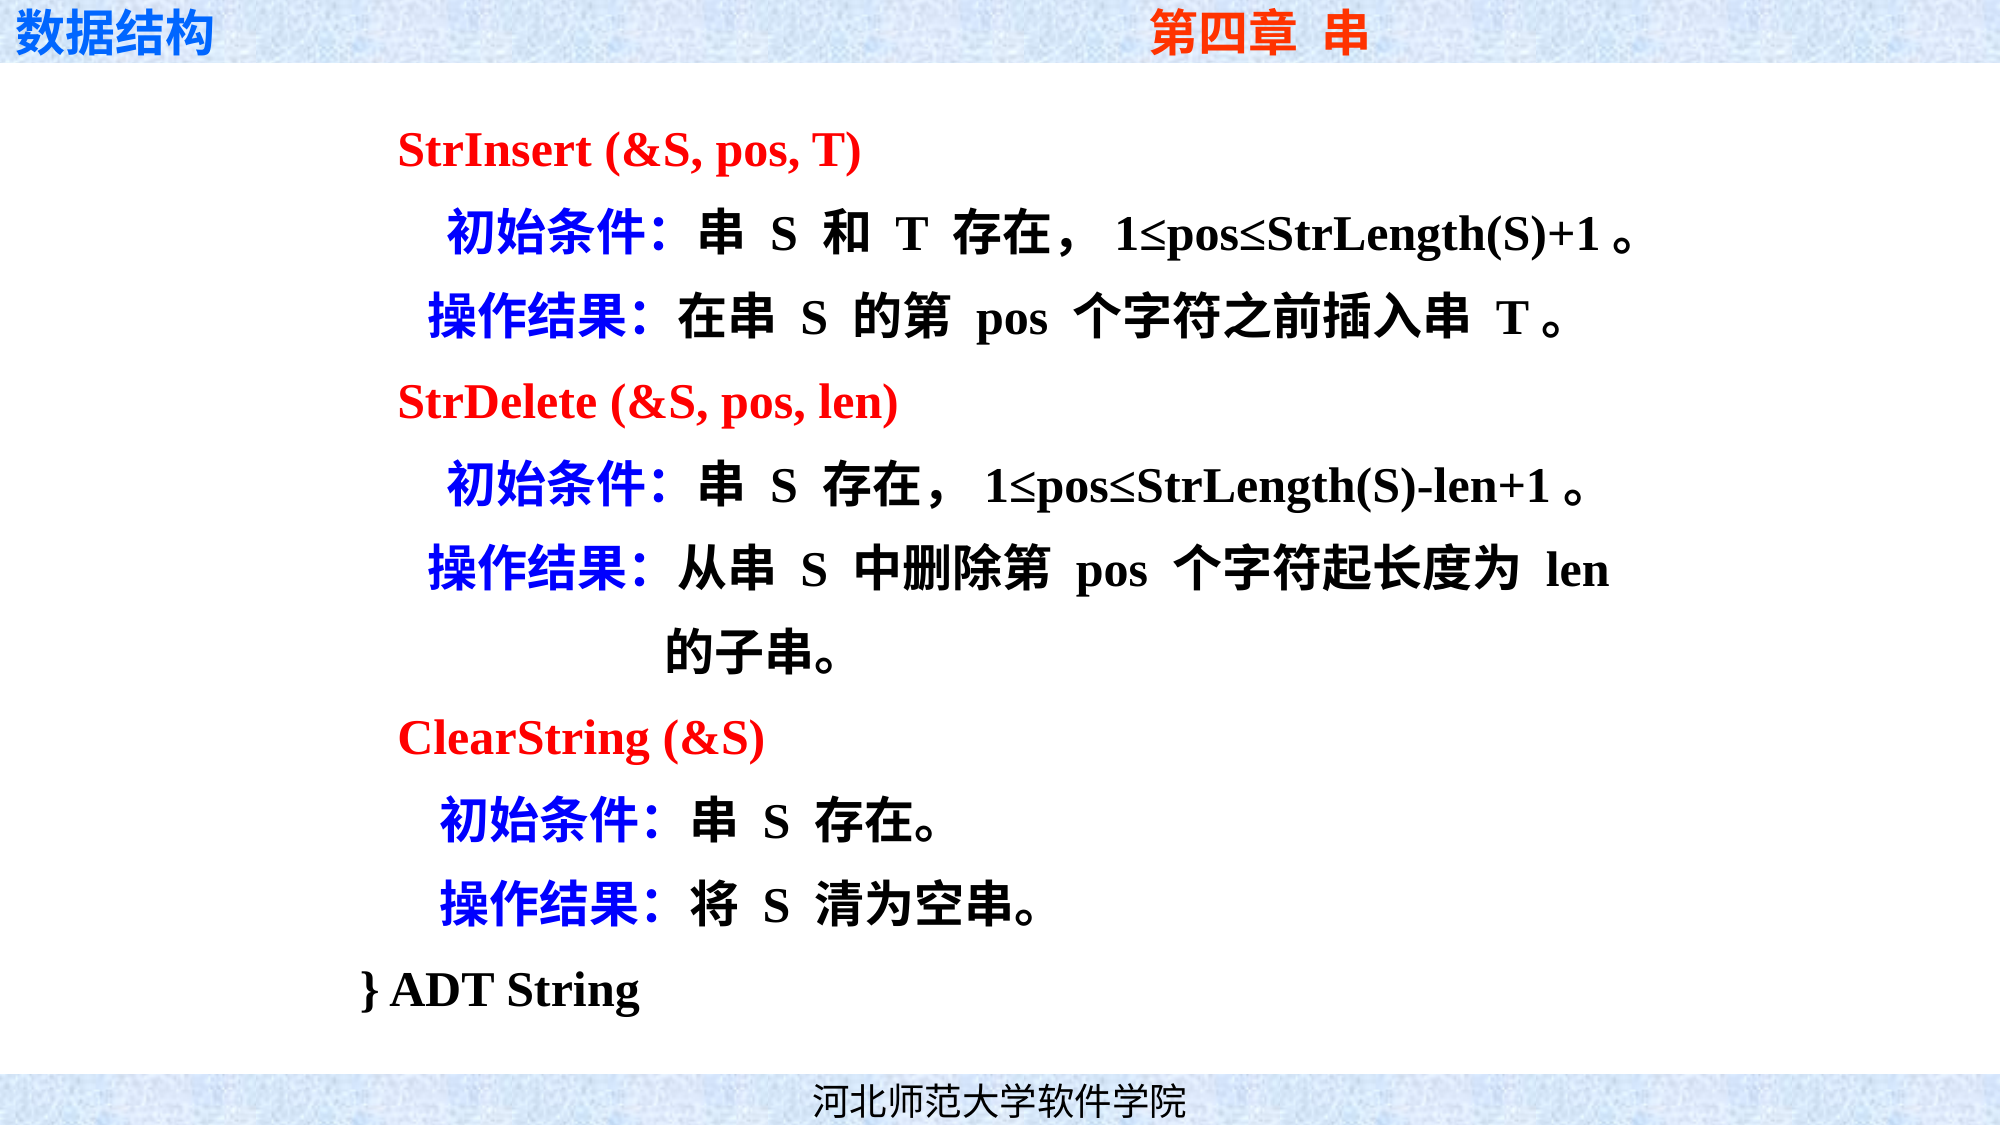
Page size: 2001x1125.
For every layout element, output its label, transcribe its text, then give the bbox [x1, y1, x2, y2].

picture [0, 0, 2000, 63]
text_box StrInsert (&S, pos, T) 初始条件：串 S 和 T 存在，1≤pos≤StrLength(S)+1。 操作结果：在串 S 的第 pos 个字符之前插入串 T。 StrDelete (&S, pos, len) 初始条件：串 S 存在，1≤pos≤StrLength(S)-len+1。 操作结果：从串 S 中删除第 pos 个字符起长度为 len 的子串。 ClearString (&S) 初始条件：串 S 存在。 操作结果：将 S 清为空串。 } ADT String [344, 85, 1689, 1024]
picture [0, 1074, 2000, 1125]
